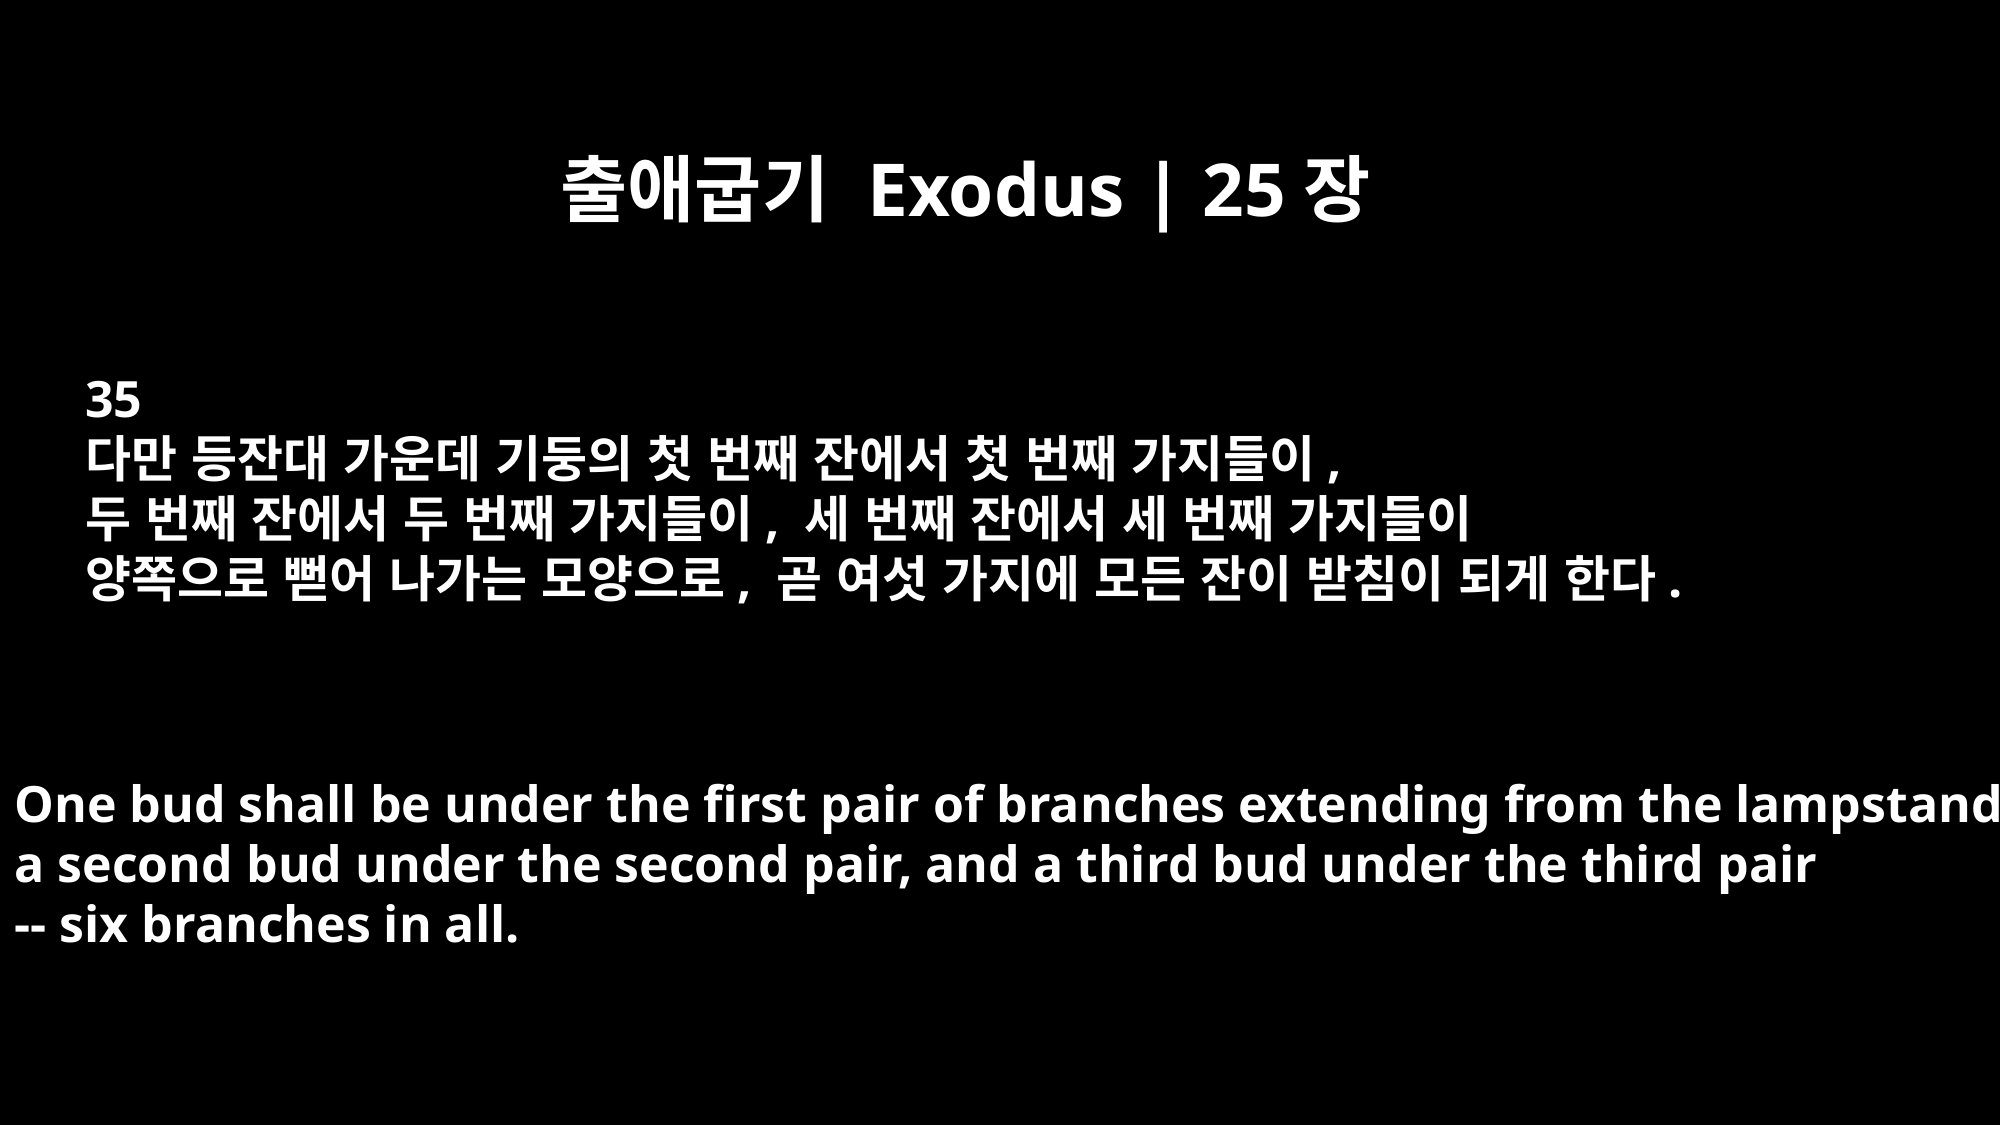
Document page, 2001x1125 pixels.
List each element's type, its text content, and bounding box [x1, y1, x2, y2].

text_box 35 다만 등잔대 가운데 기둥의 첫 번째 잔에서 첫 번째 가지들이, 두 번째 잔에서 두 번째 가지들이, 세 번째 잔에서 세 번째 가지들이 양쪽으로 뻗어 나가는 모양으로, 곧 여섯 가지에 모든 잔이 받침이 되게 한다. [70, 359, 1699, 615]
text_box One bud shall be under the first pair of branches extending from the lampstand, a second bud under the second pair, and a third bud under the third pair -- six branches in all. [0, 764, 2000, 960]
text_box 출애굽기 Exodus | 25장 [545, 136, 1387, 239]
